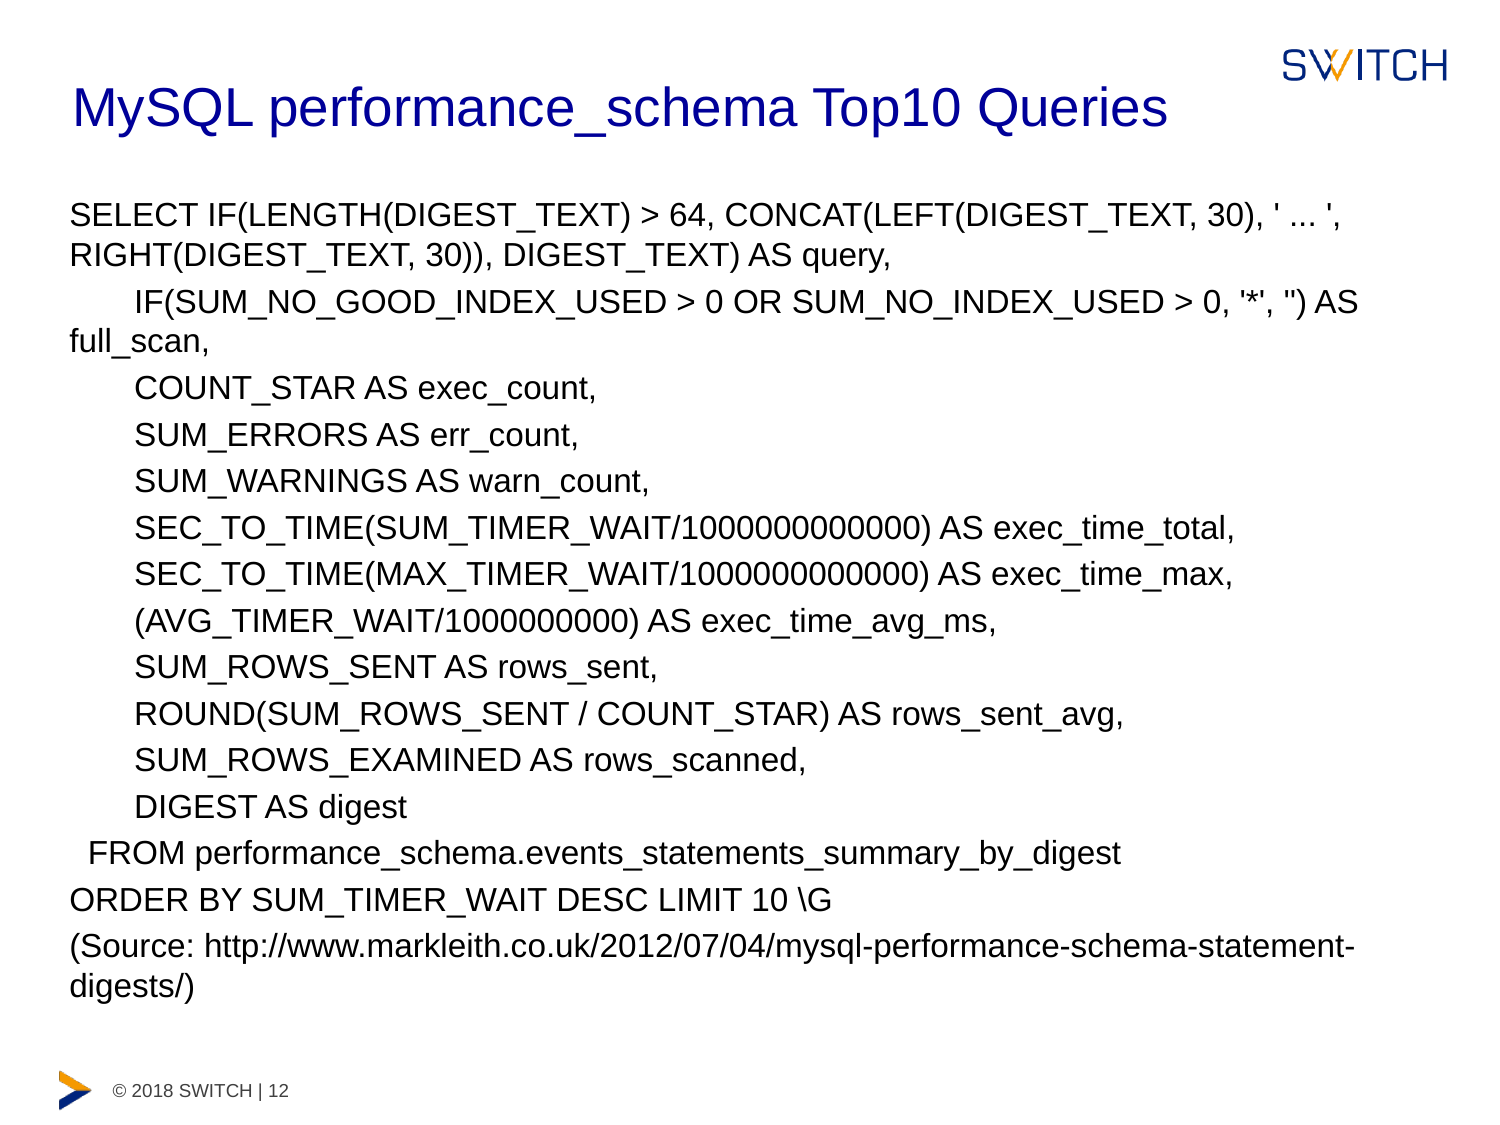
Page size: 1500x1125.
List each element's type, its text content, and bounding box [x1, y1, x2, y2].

title MySQL performance_schema Top10 Queries [57, 48, 1264, 162]
list SELECT IF(LENGTH(DIGEST_TEXT) > 64, CONCAT(LEFT(DIGEST_TEXT, 30), ' ... ', RIGHT(DIGEST_TEXT, 30)), DIGEST_TEXT) AS query, IF(SUM_NO_GOOD_INDEX_USED > 0 OR SUM_NO_INDEX_USED > 0, '*', '') AS full_scan, COUNT_STAR AS exec_count, SUM_ERRORS AS err_count, SUM_WARNINGS AS warn_count, SEC_TO_TIME(SUM_TIMER_WAIT/1000000000000) AS exec_time_total, SEC_TO_TIME(MAX_TIMER_WAIT/1000000000000) AS exec_time_max, (AVG_TIMER_WAIT/1000000000) AS exec_time_avg_ms, SUM_ROWS_SENT AS rows_sent, ROUND(SUM_ROWS_SENT / COUNT_STAR) AS rows_sent_avg, SUM_ROWS_EXAMINED AS rows_scanned, DIGEST AS digest FROM performance_schema.events_statements_summary_by_digest ORDER BY SUM_TIMER_WAIT DESC LIMIT 10 \G (Source: http://www.markleith.co.uk/2012/07/04/mysql-performance-schema-statement-digests/) [54, 185, 1444, 1044]
